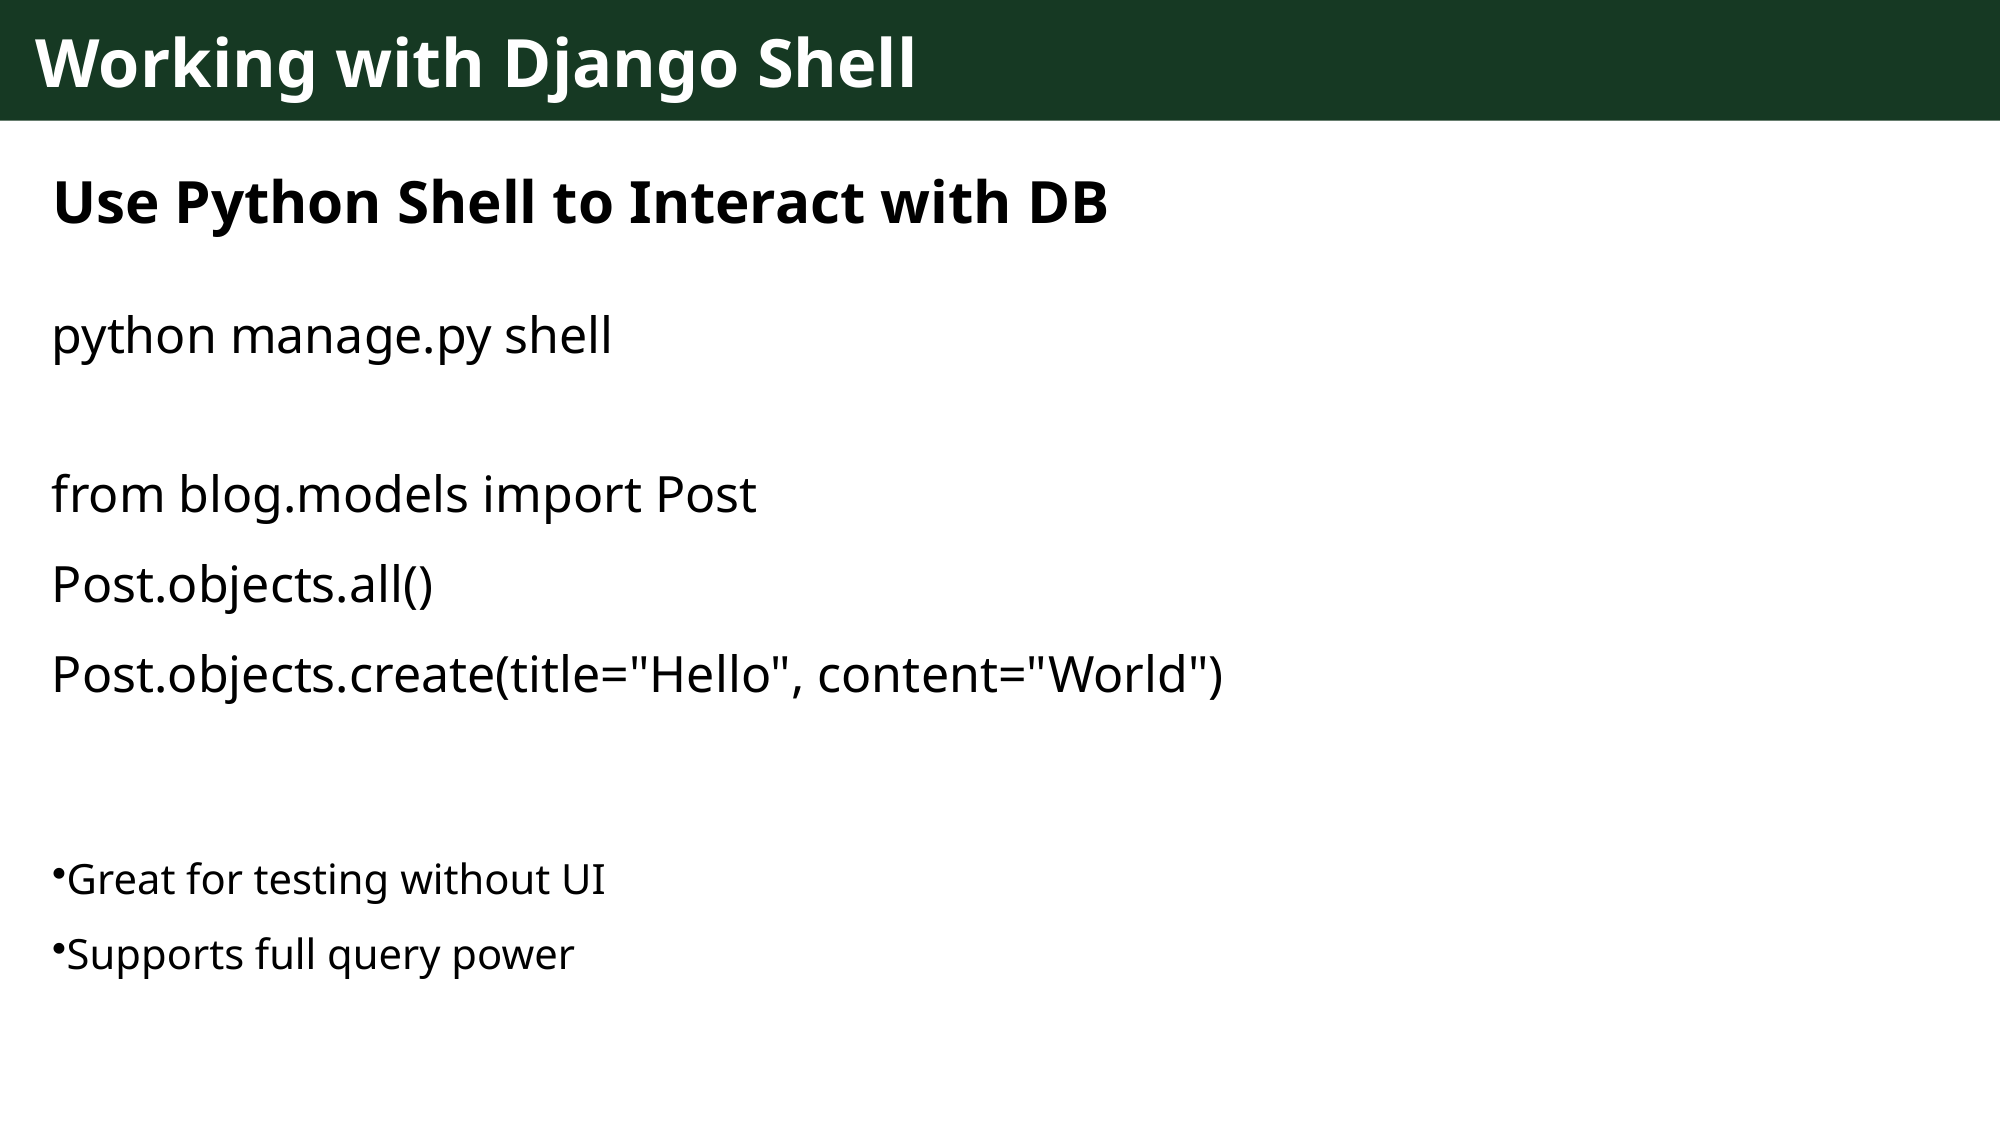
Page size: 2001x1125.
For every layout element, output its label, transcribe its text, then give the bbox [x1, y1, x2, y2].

text_box Use Python Shell to Interact with DB [37, 165, 1798, 257]
text_box [0, 0, 2000, 122]
text_box from blog.models import Post Post.objects.all() Post.objects.create(title="Hello", content="World") [37, 424, 1594, 710]
text_box python manage.py shell [37, 296, 1040, 372]
text_box Great for testing without UI Supports full query power [37, 820, 1222, 986]
text_box Working with Django Shell [20, 12, 1944, 108]
